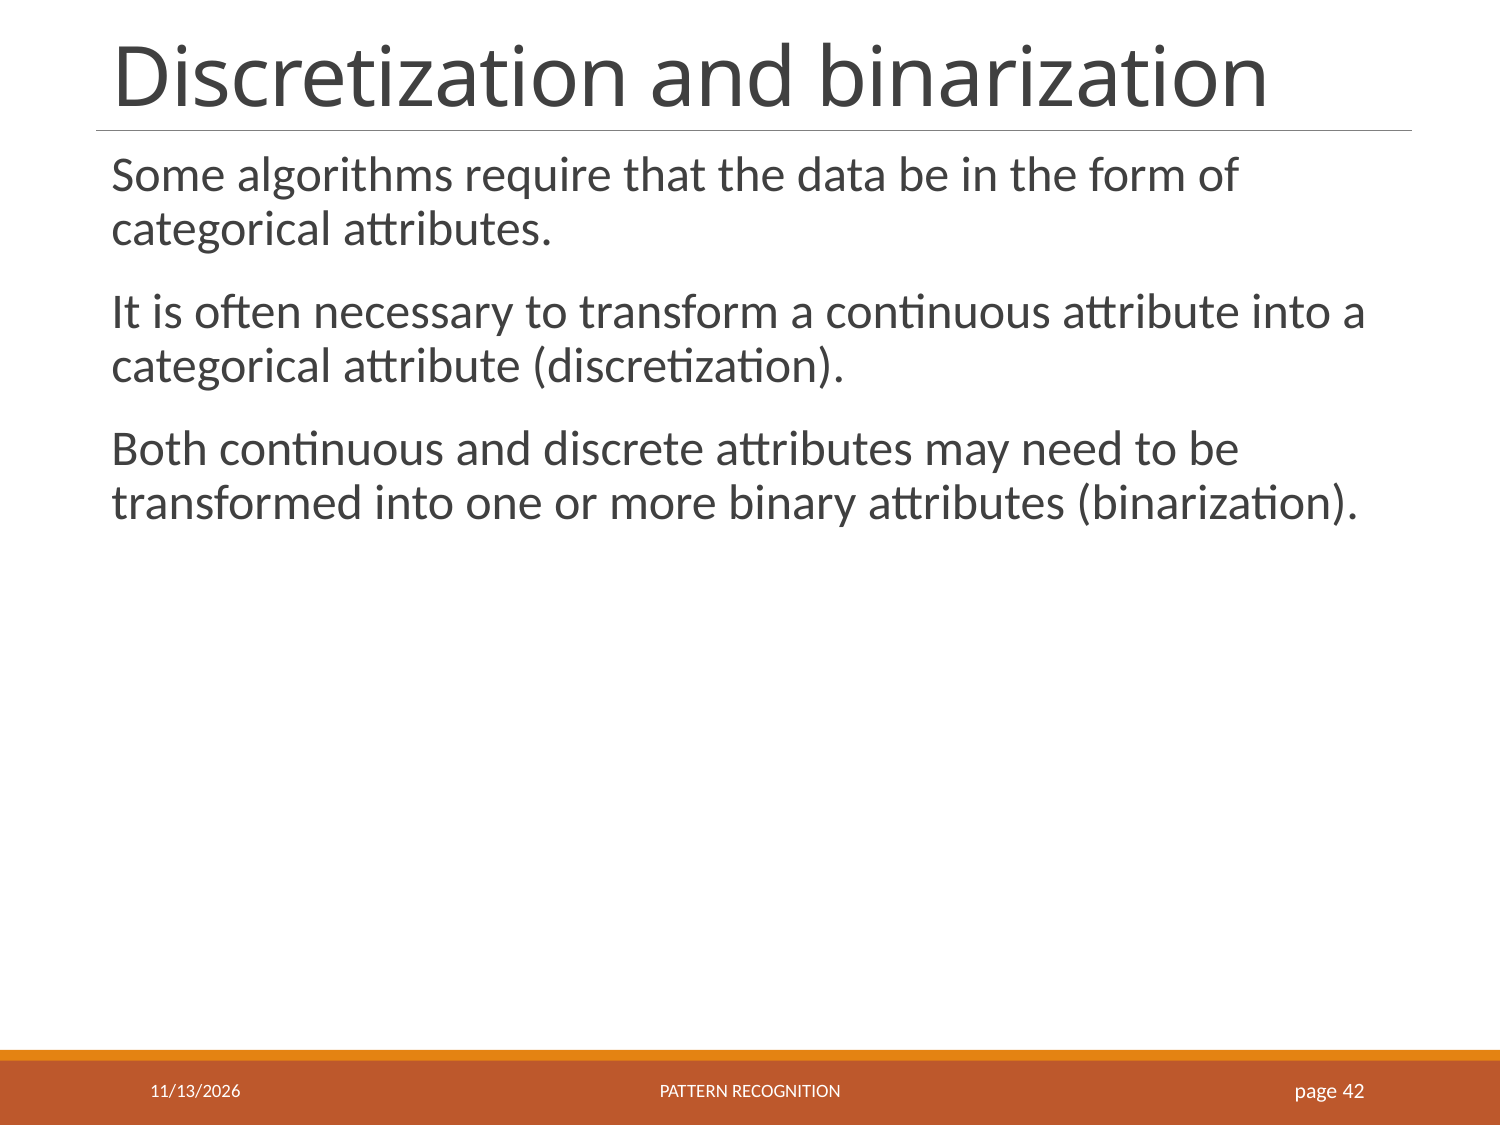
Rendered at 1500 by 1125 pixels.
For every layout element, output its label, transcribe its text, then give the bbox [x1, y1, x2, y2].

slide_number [135, 1059, 440, 1120]
footer Pattern recognition [453, 1059, 1047, 1120]
title Discretization and binarization [96, 19, 1413, 131]
slide_number page 42 [1218, 1059, 1380, 1120]
list Some algorithms require that the data be in the form of categorical attributes. It is often necessary to transform a continuous attribute into a categorical attribute (discretization). Both continuous and discrete attributes may need to be transformed into one or more binary attributes (binarization). [96, 140, 1413, 1034]
